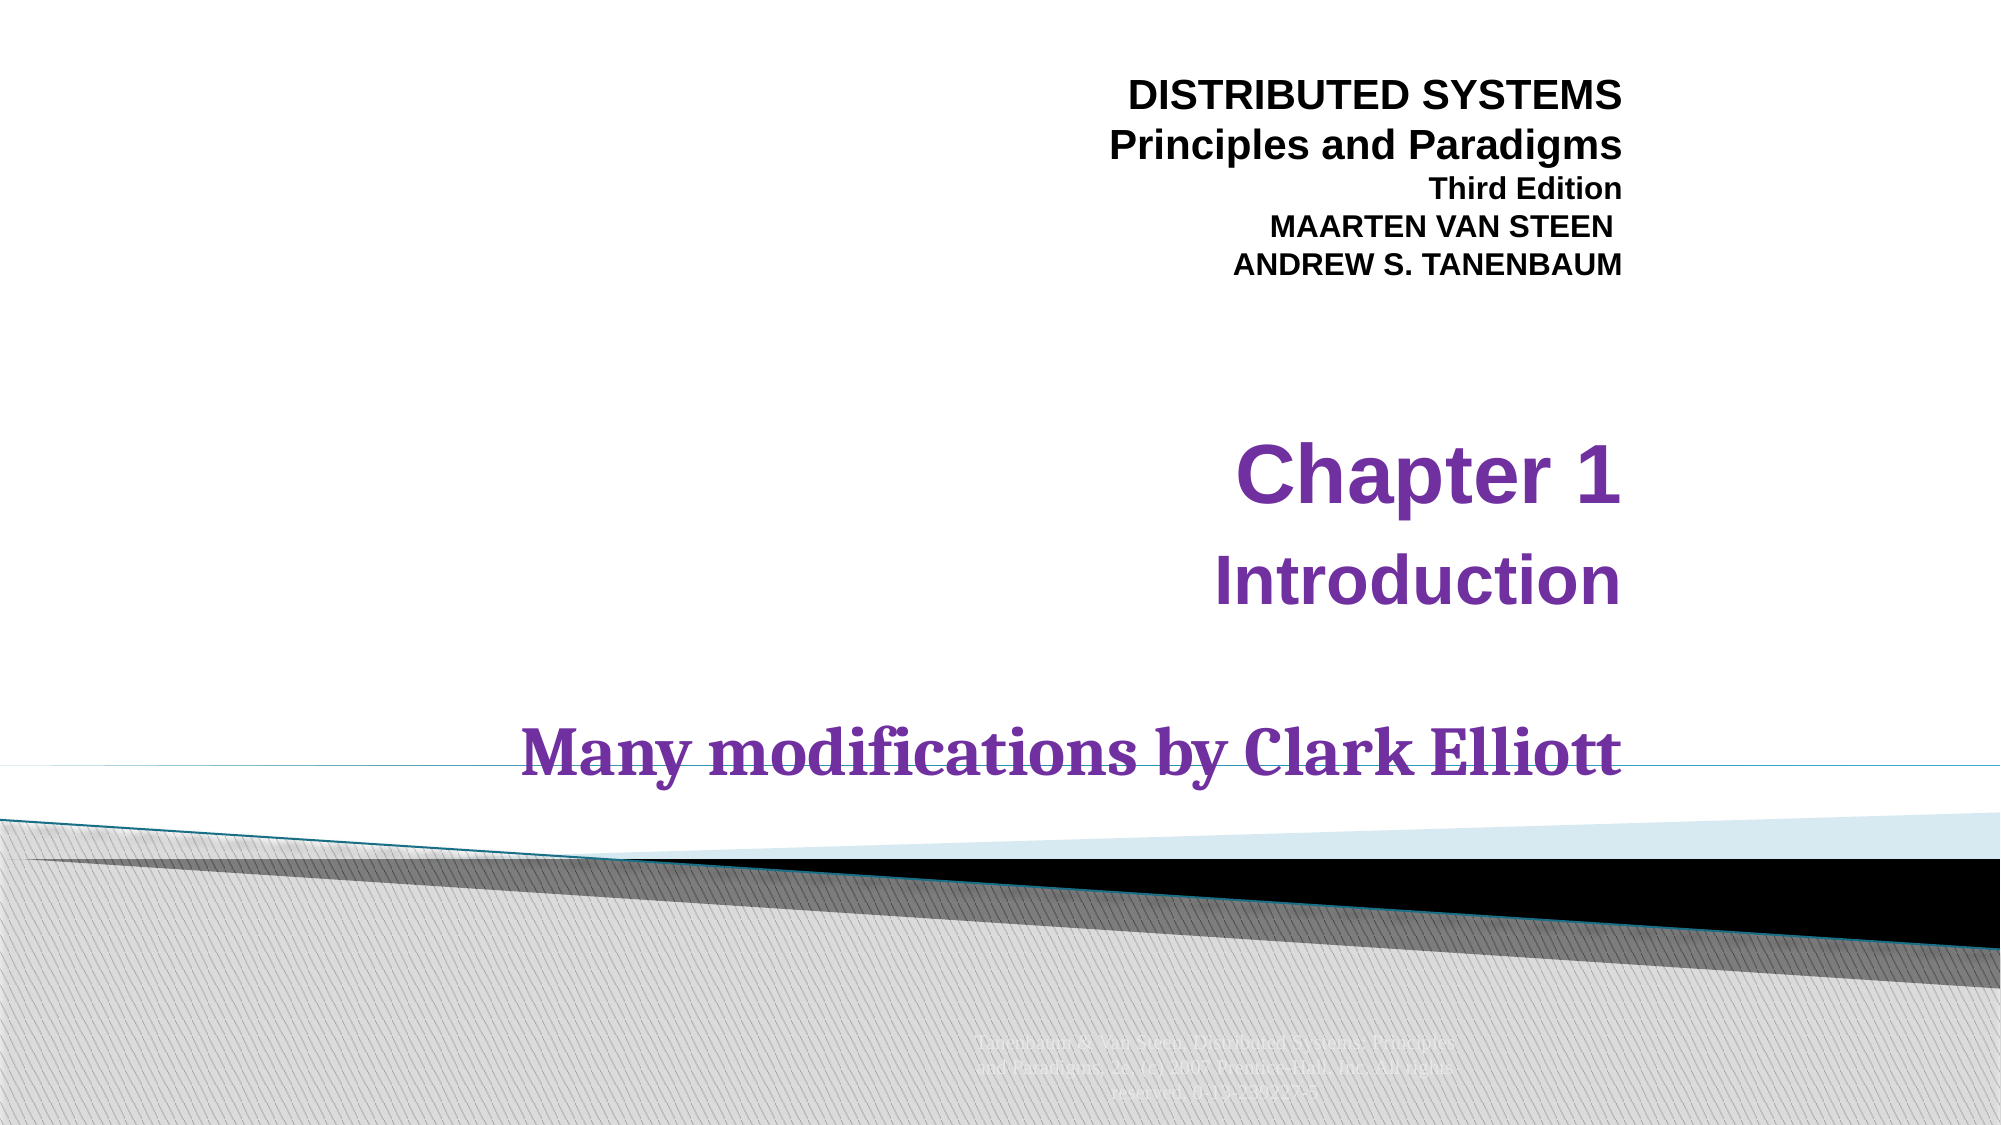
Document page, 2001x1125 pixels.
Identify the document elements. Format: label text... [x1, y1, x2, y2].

picture [7, 859, 2000, 989]
footer Tanenbaum & Van Steen, Distributed Systems: Principles and Paradigms, 2e, (c) 2007 Prentice-Hall, Inc. All rights reserved. 0-13-239227-5 [957, 1051, 1473, 1112]
title DISTRIBUTED SYSTEMS Principles and Paradigms Third Edition MAARTEN VAN STEEN ANDREW S. TANENBAUM Chapter 1 Introduction Many modifications by Clark Elliott [362, 57, 1638, 881]
